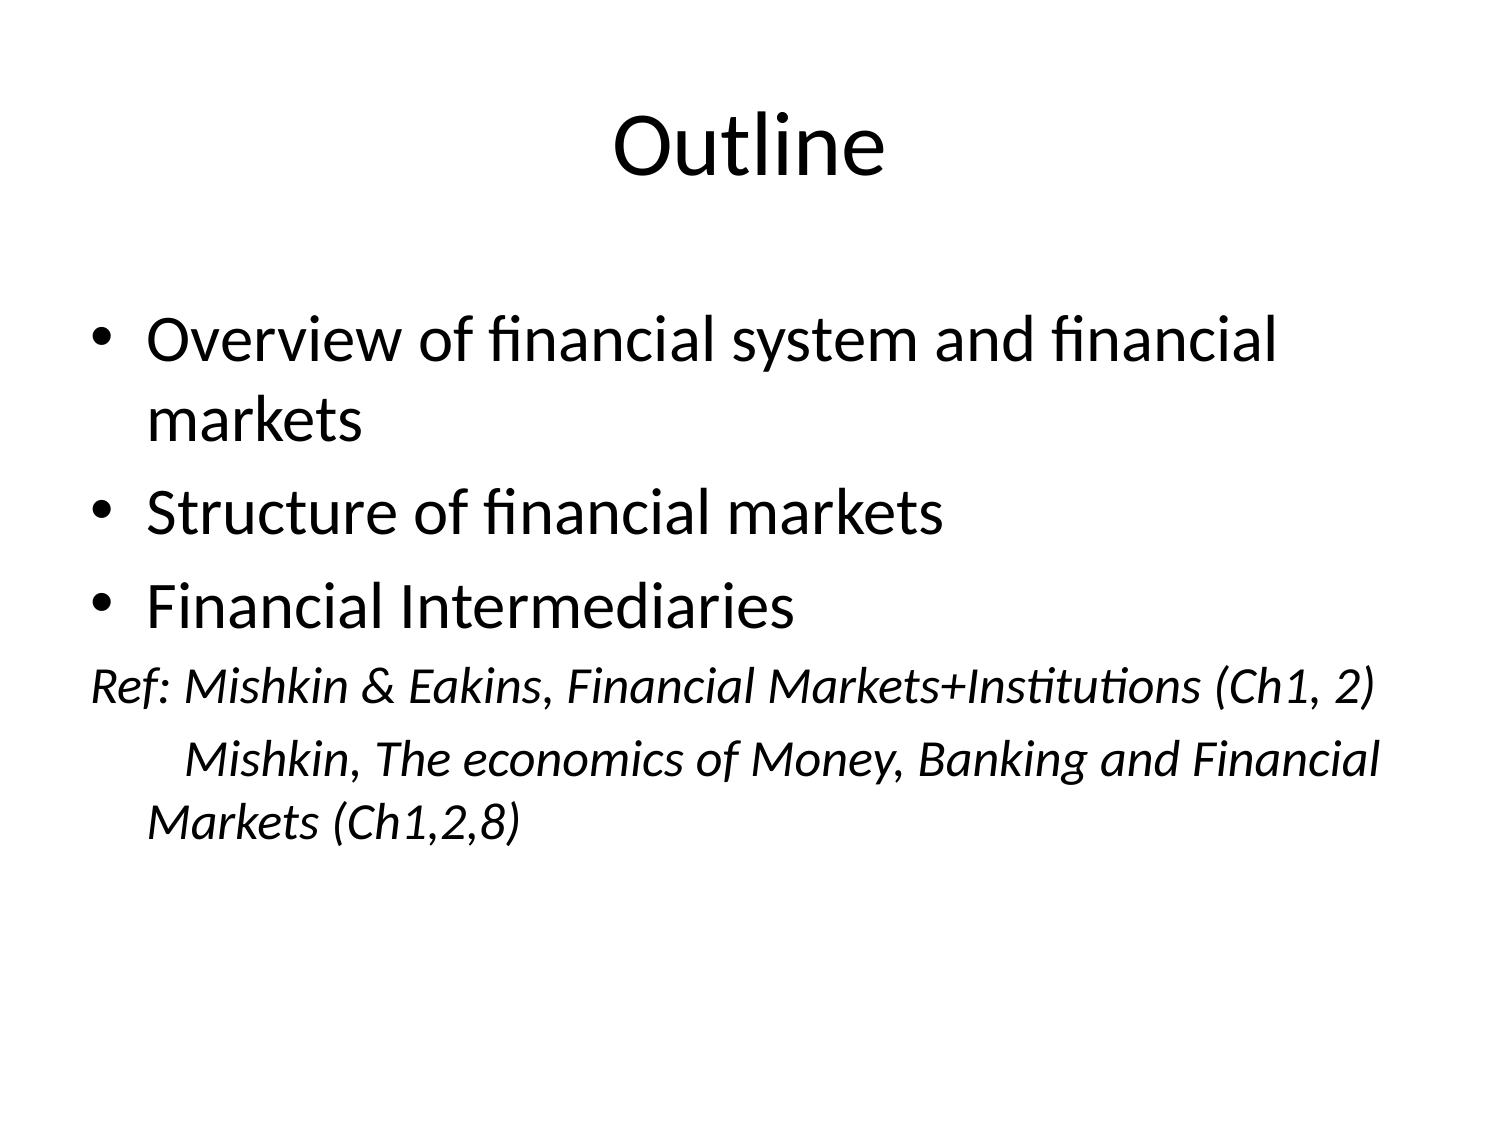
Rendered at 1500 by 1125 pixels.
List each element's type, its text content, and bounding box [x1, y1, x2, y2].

title Outline [75, 45, 1425, 233]
list Overview of financial system and financial markets Structure of financial markets Financial Intermediaries Ref: Mishkin & Eakins, Financial Markets+Institutions (Ch1, 2) Mishkin, The economics of Money, Banking and Financial Markets (Ch1,2,8) [75, 287, 1425, 913]
